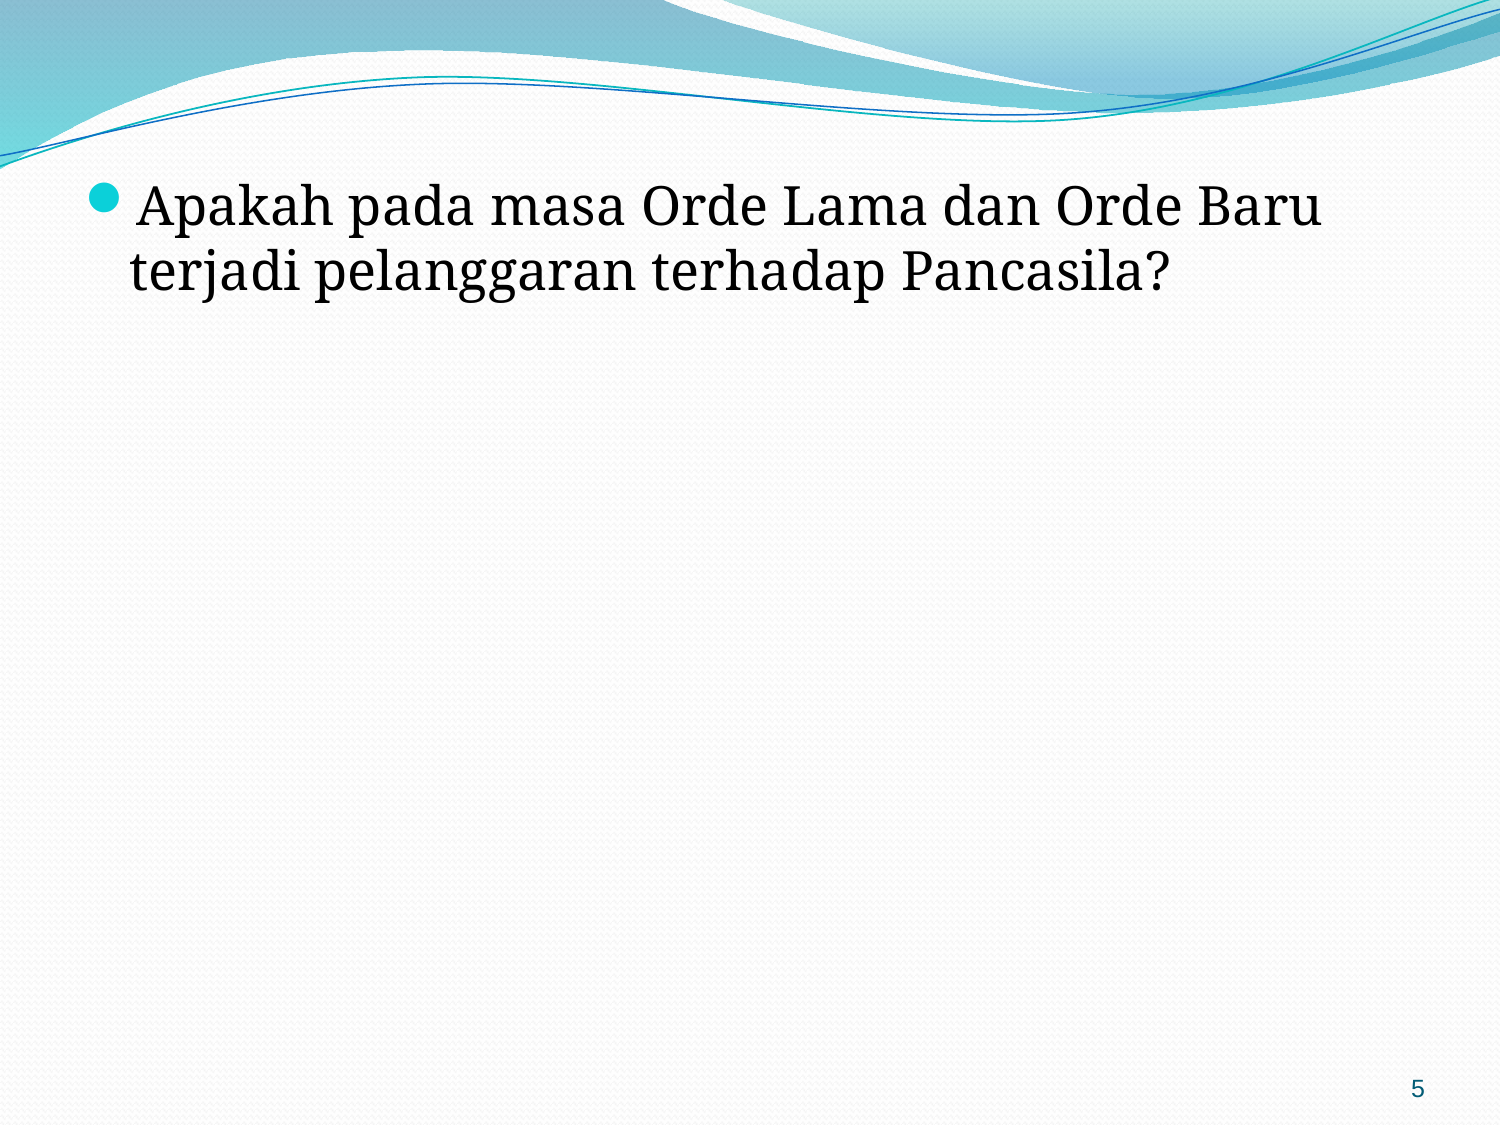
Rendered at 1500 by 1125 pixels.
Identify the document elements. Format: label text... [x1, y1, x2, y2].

list Apakah pada masa Orde Lama dan Orde Baru terjadi pelanggaran terhadap Pancasila? [70, 164, 1421, 884]
slide_number 5 [1299, 1042, 1425, 1103]
